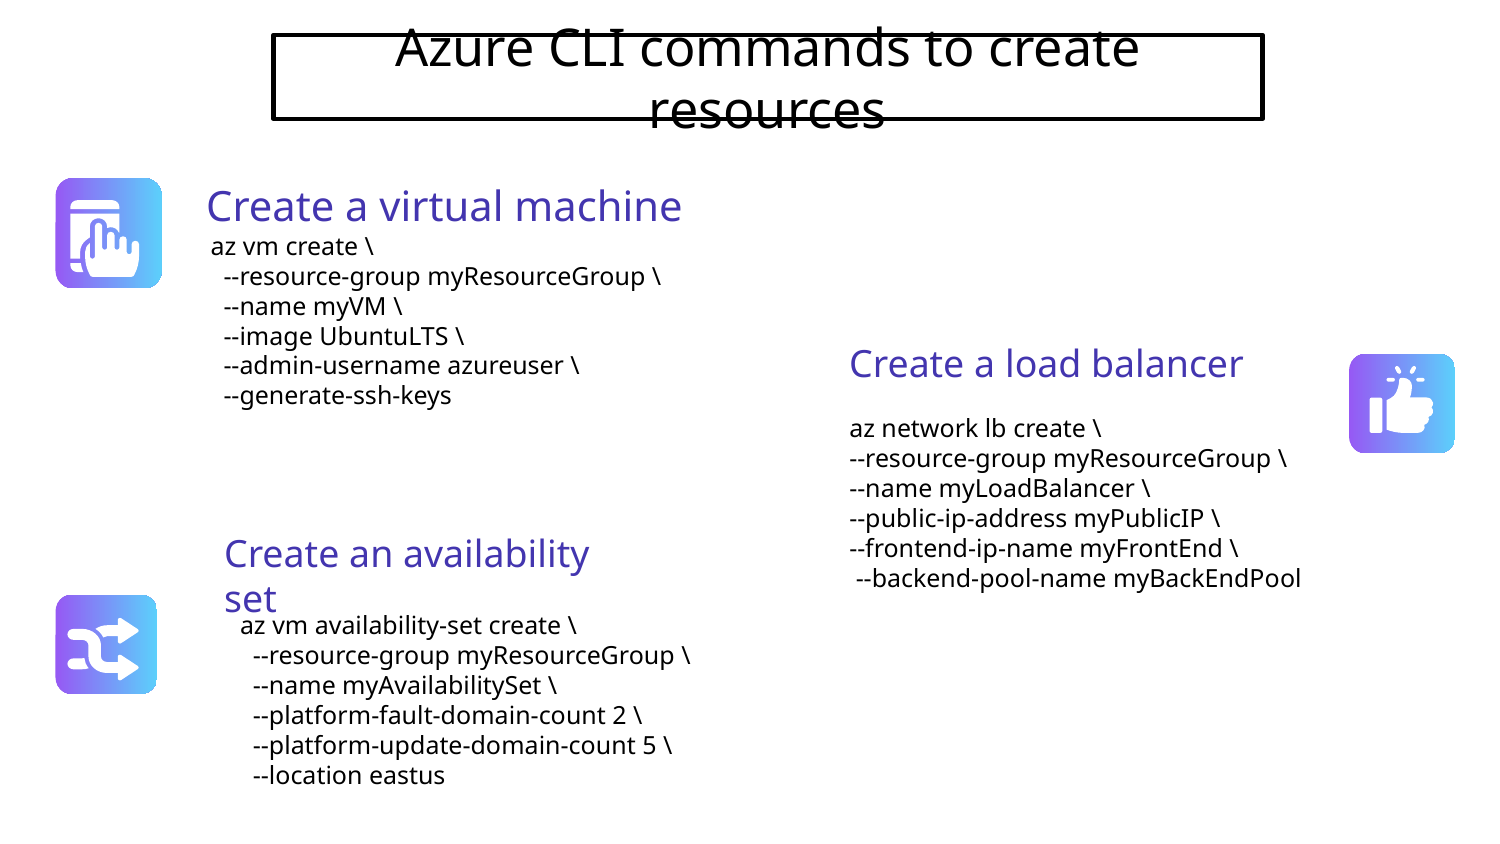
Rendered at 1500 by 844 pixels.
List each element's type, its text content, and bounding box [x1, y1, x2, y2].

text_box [1369, 365, 1435, 434]
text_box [70, 199, 140, 277]
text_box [55, 167, 1188, 368]
title Azure CLI commands to create resources [271, 33, 1265, 121]
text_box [55, 533, 751, 804]
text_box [67, 617, 140, 681]
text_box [834, 323, 1456, 617]
